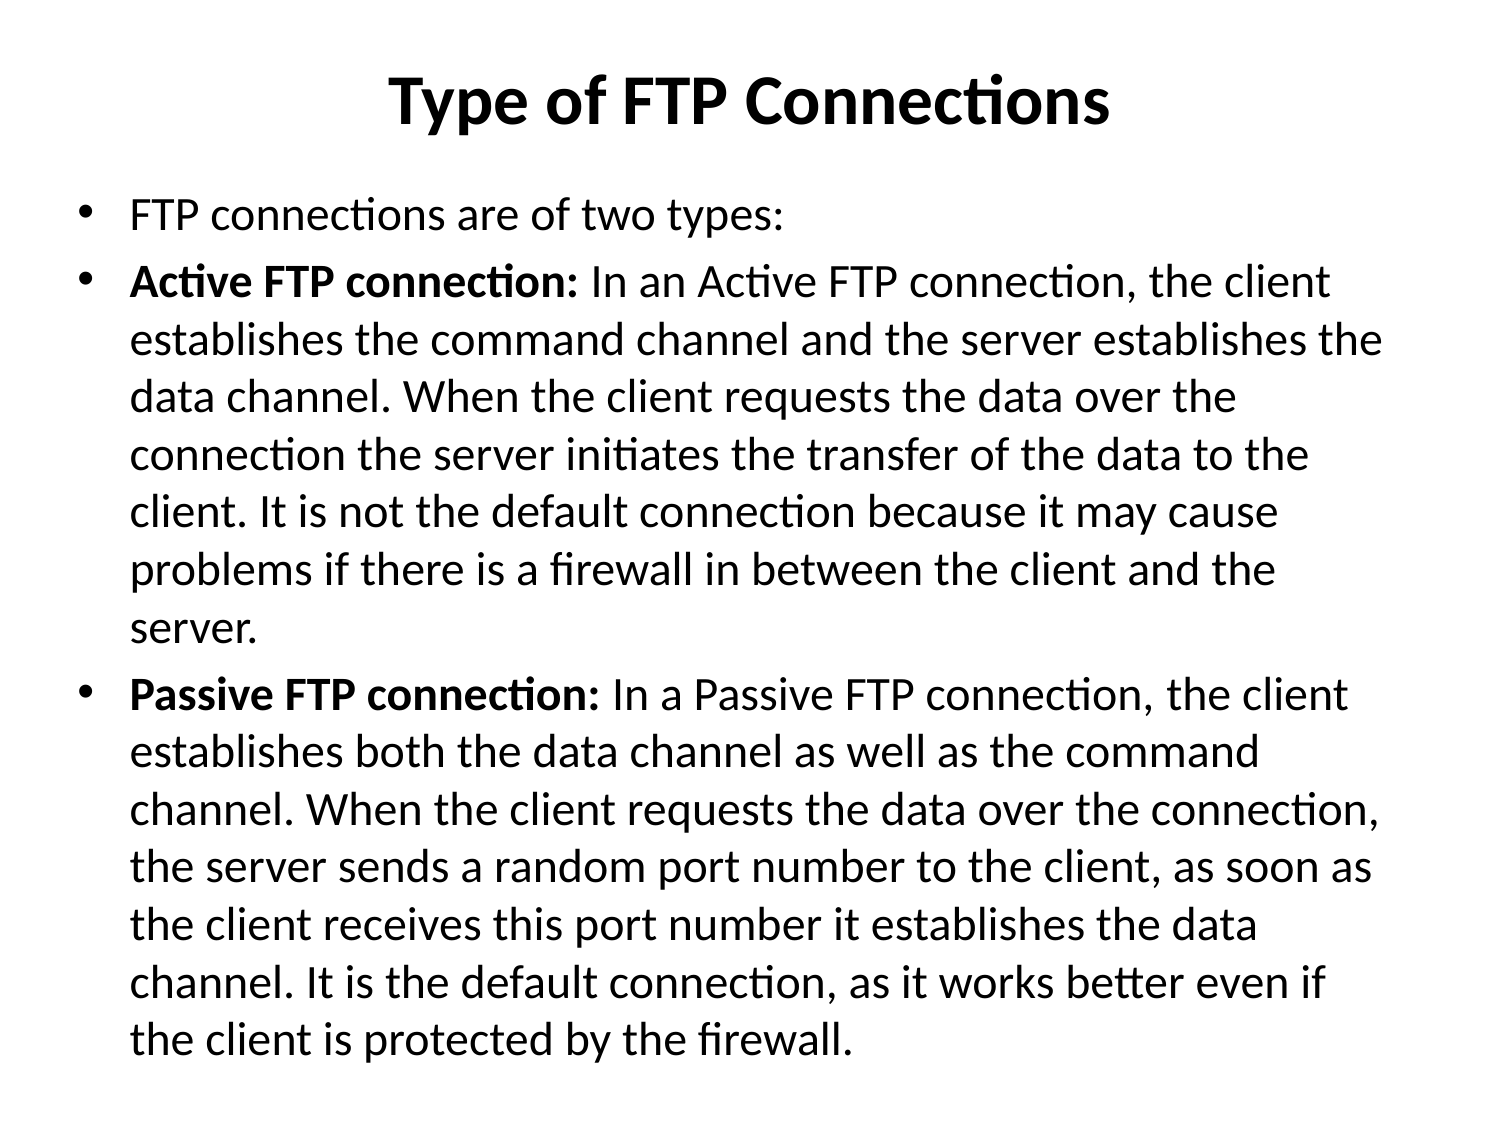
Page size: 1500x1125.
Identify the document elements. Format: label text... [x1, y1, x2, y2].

list FTP connections are of two types: Active FTP connection: In an Active FTP connection, the client establishes the command channel and the server establishes the data channel. When the client requests the data over the connection the server initiates the transfer of the data to the client. It is not the default connection because it may cause problems if there is a firewall in between the client and the server. Passive FTP connection: In a Passive FTP connection, the client establishes both the data channel as well as the command channel. When the client requests the data over the connection, the server sends a random port number to the client, as soon as the client receives this port number it establishes the data channel. It is the default connection, as it works better even if the client is protected by the firewall. [62, 174, 1413, 1075]
title Type of FTP Connections [75, 45, 1425, 233]
